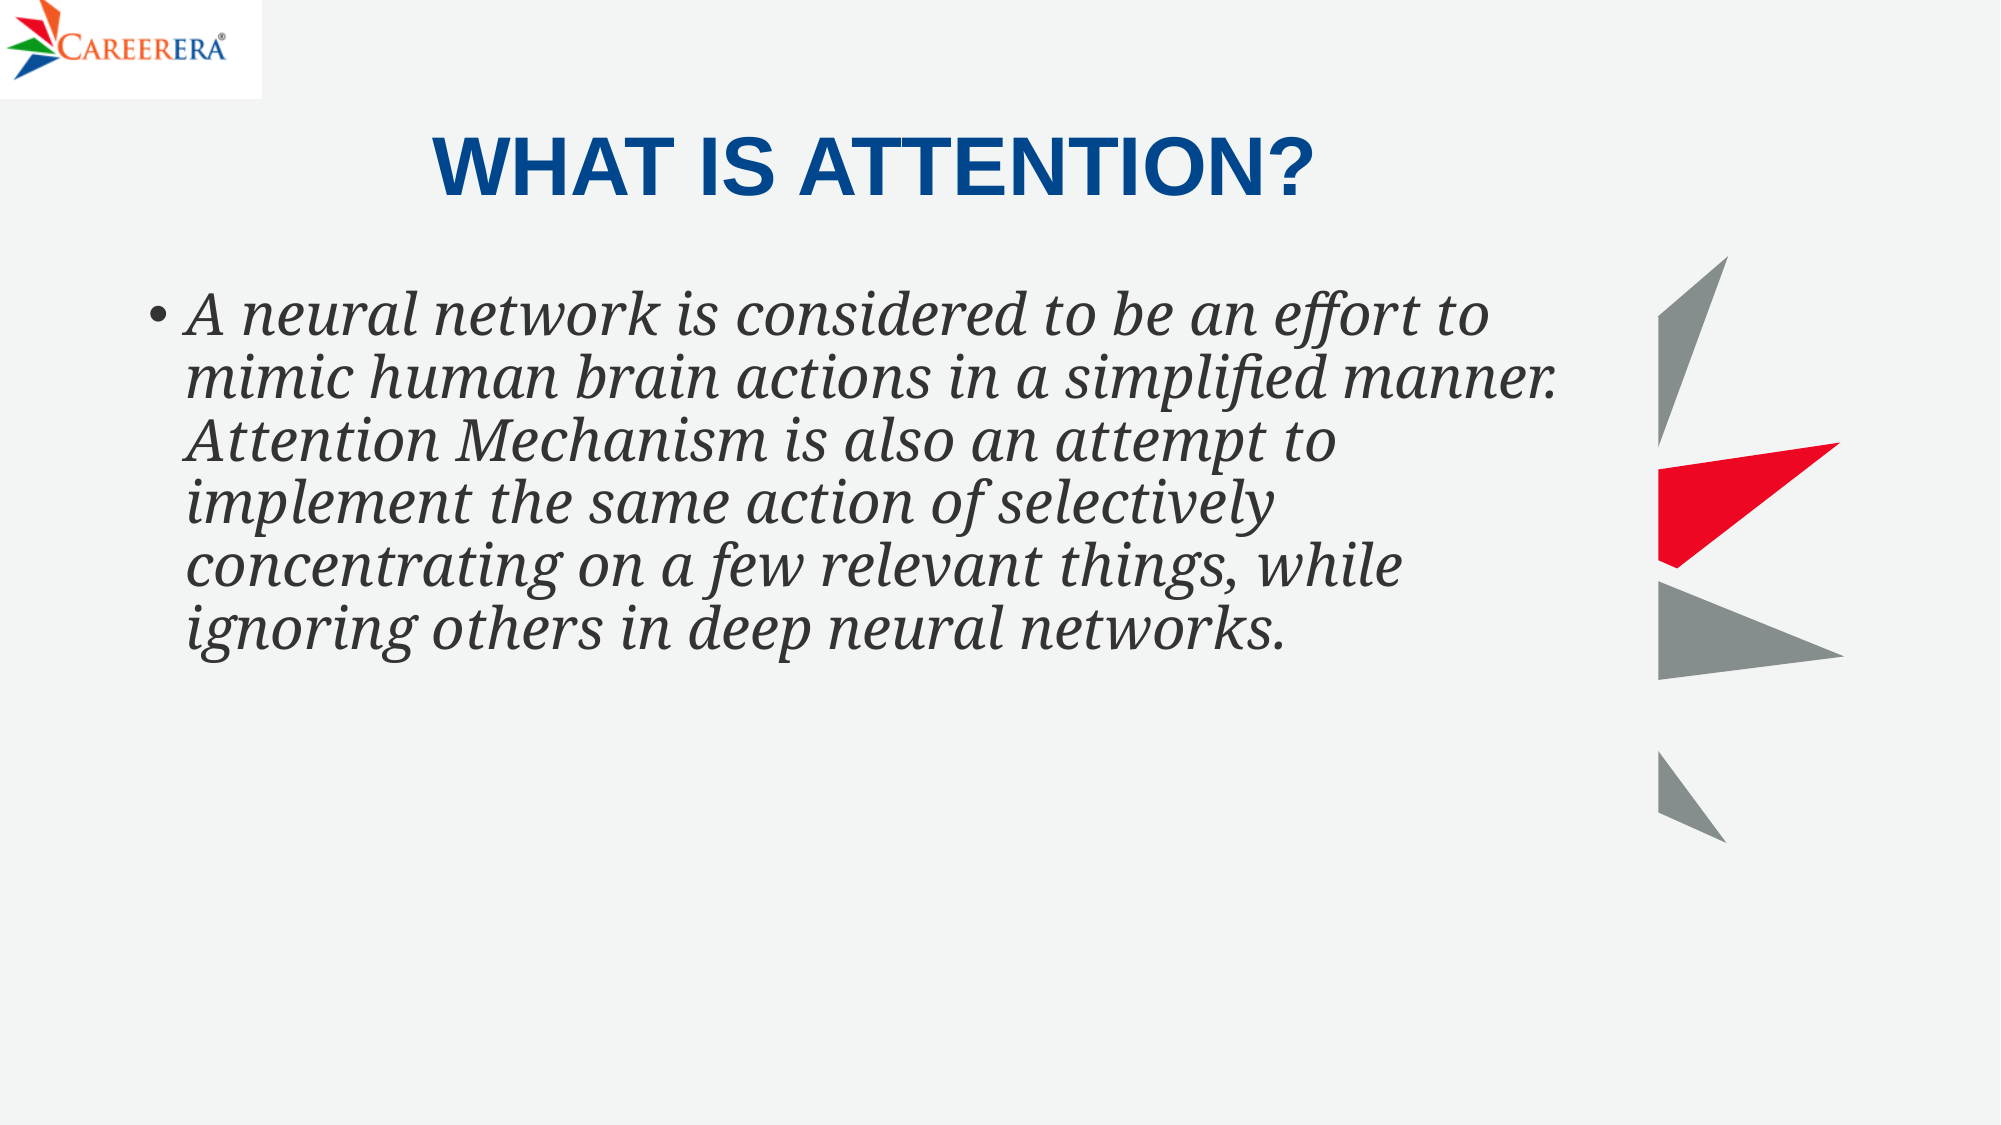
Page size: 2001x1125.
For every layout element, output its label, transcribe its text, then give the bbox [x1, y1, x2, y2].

list A neural network is considered to be an effort to mimic human brain actions in a simplified manner. Attention Mechanism is also an attempt to implement the same action of selectively concentrating on a few relevant things, while ignoring others in deep neural networks. [133, 277, 1617, 670]
title WHAT IS ATTENTION? [133, 59, 1617, 277]
picture [0, 0, 262, 99]
